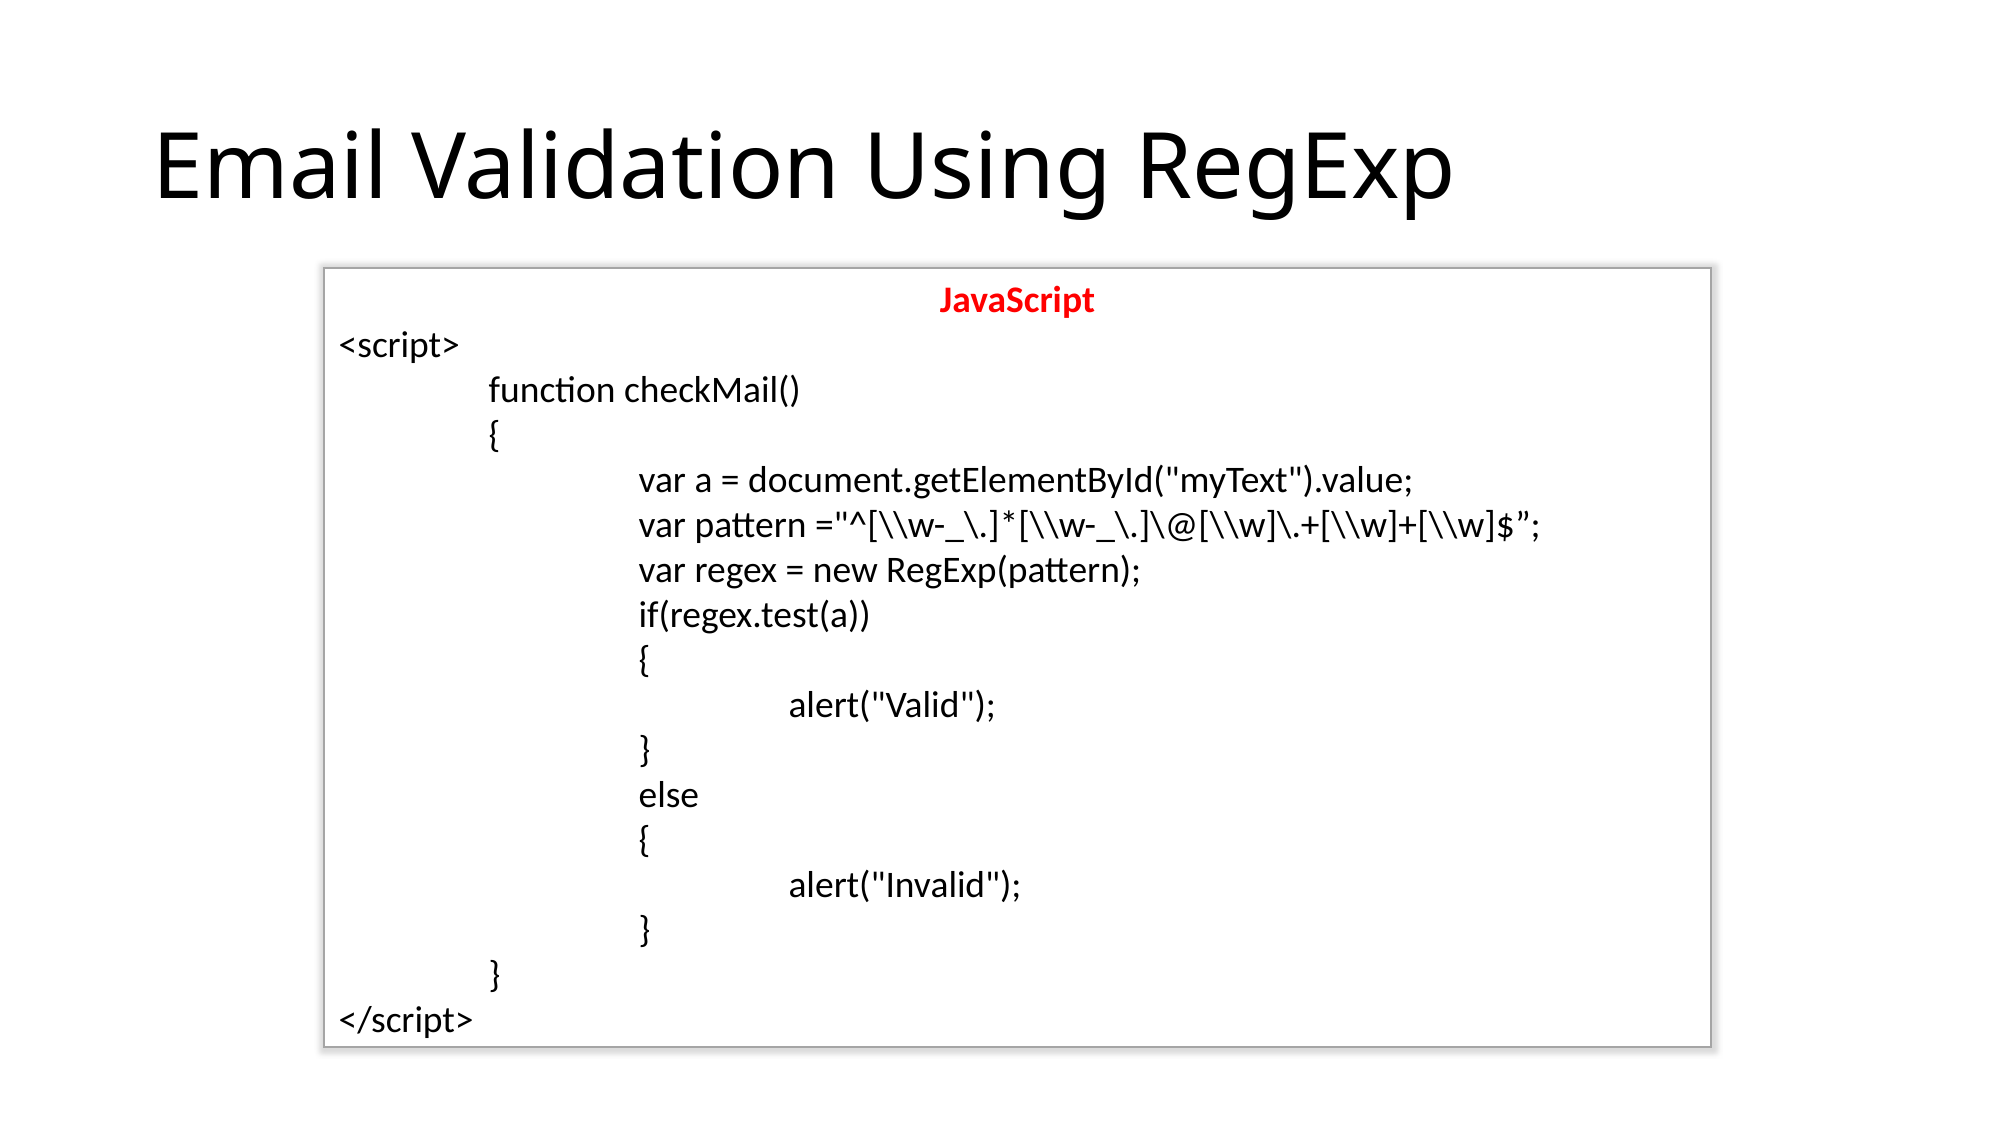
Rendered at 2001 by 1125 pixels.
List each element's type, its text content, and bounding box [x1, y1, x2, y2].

text_box JavaScript <script> function checkMail() { var a = document.getElementById("myText").value; var pattern ="^[\\w-_\.]*[\\w-_\.]\@[\\w]\.+[\\w]+[\\w]$”; var regex = new RegExp(pattern); if(regex.test(a)) { alert("Valid"); } else { alert("Invalid"); } } </script> [323, 267, 1712, 1048]
title Email Validation Using RegExp [137, 59, 1863, 278]
